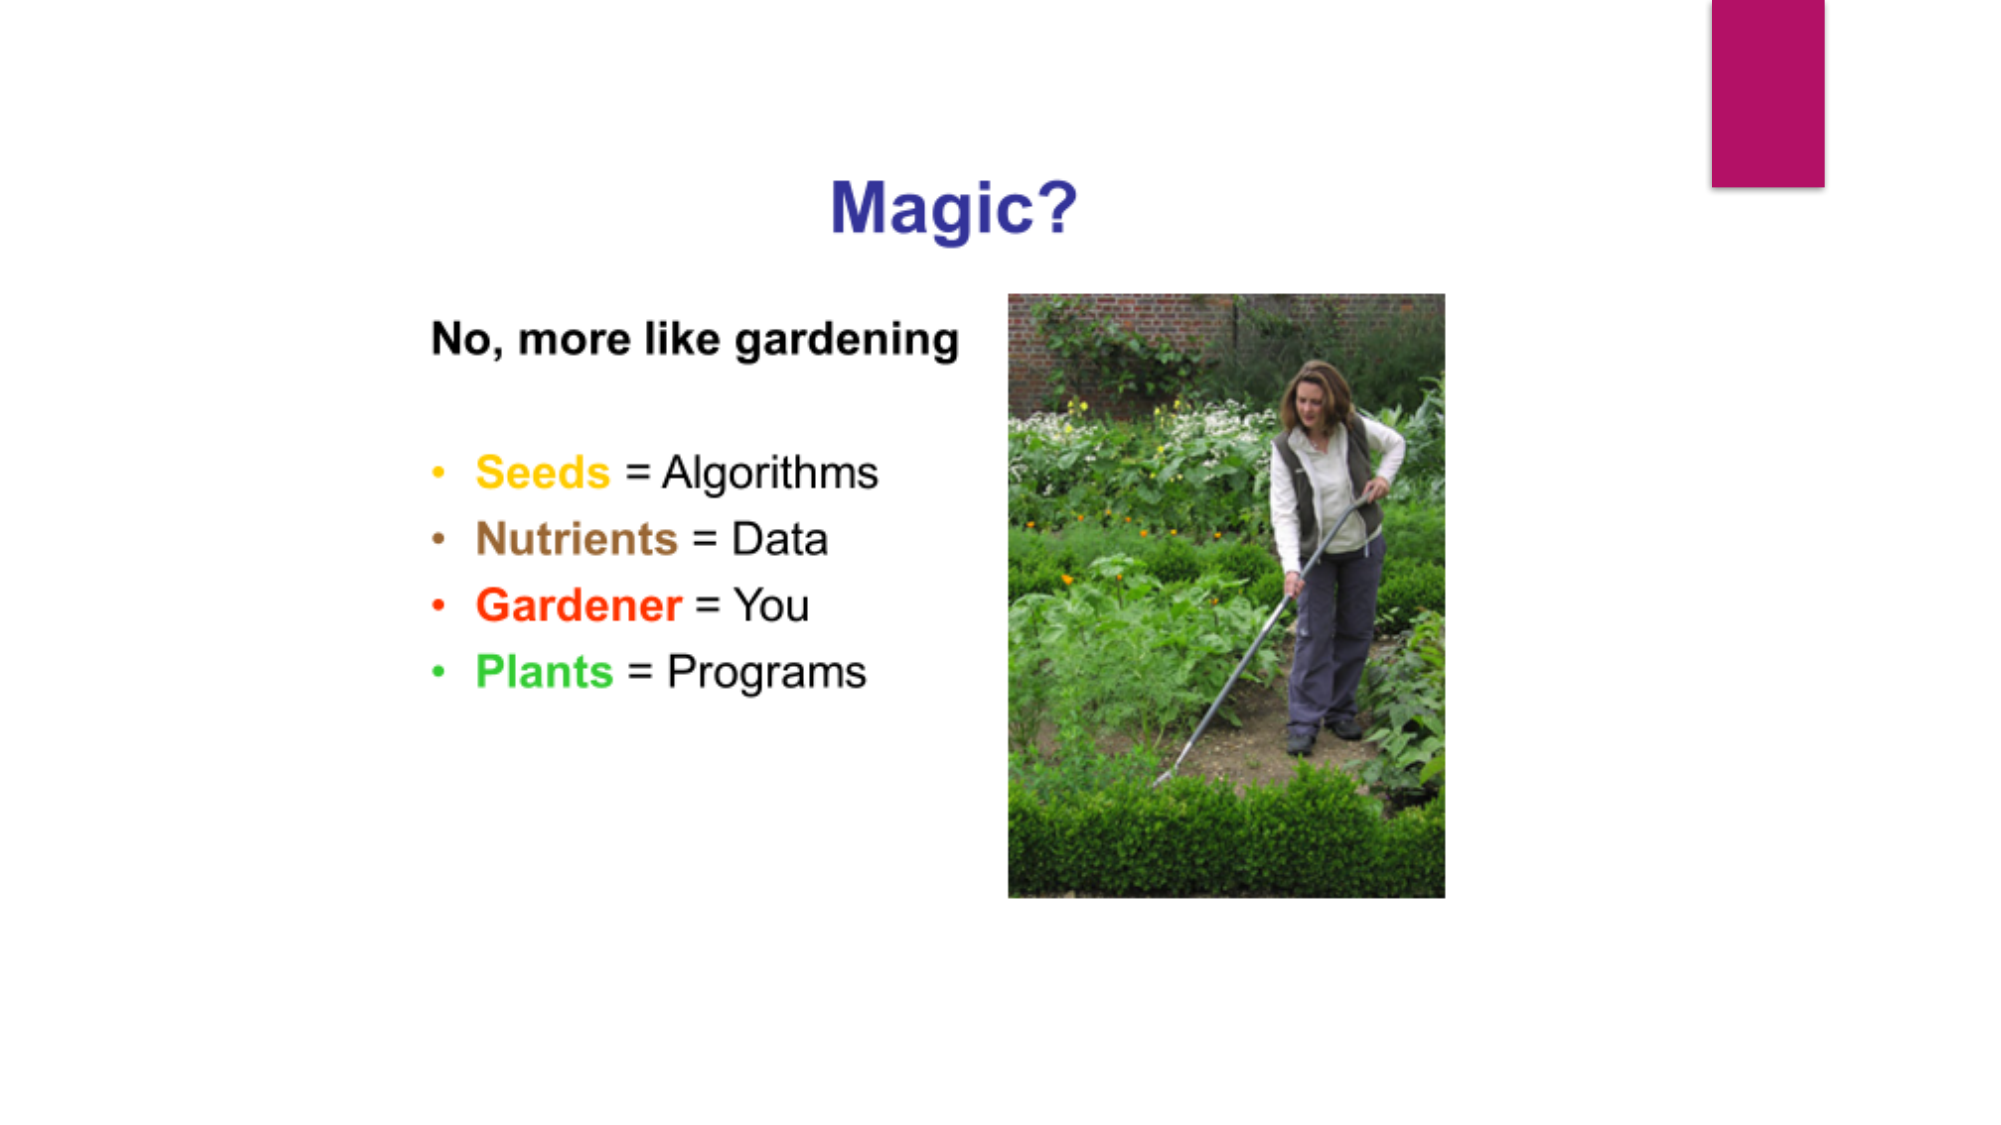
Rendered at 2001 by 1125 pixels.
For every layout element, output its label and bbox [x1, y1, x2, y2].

picture [359, 96, 1551, 988]
